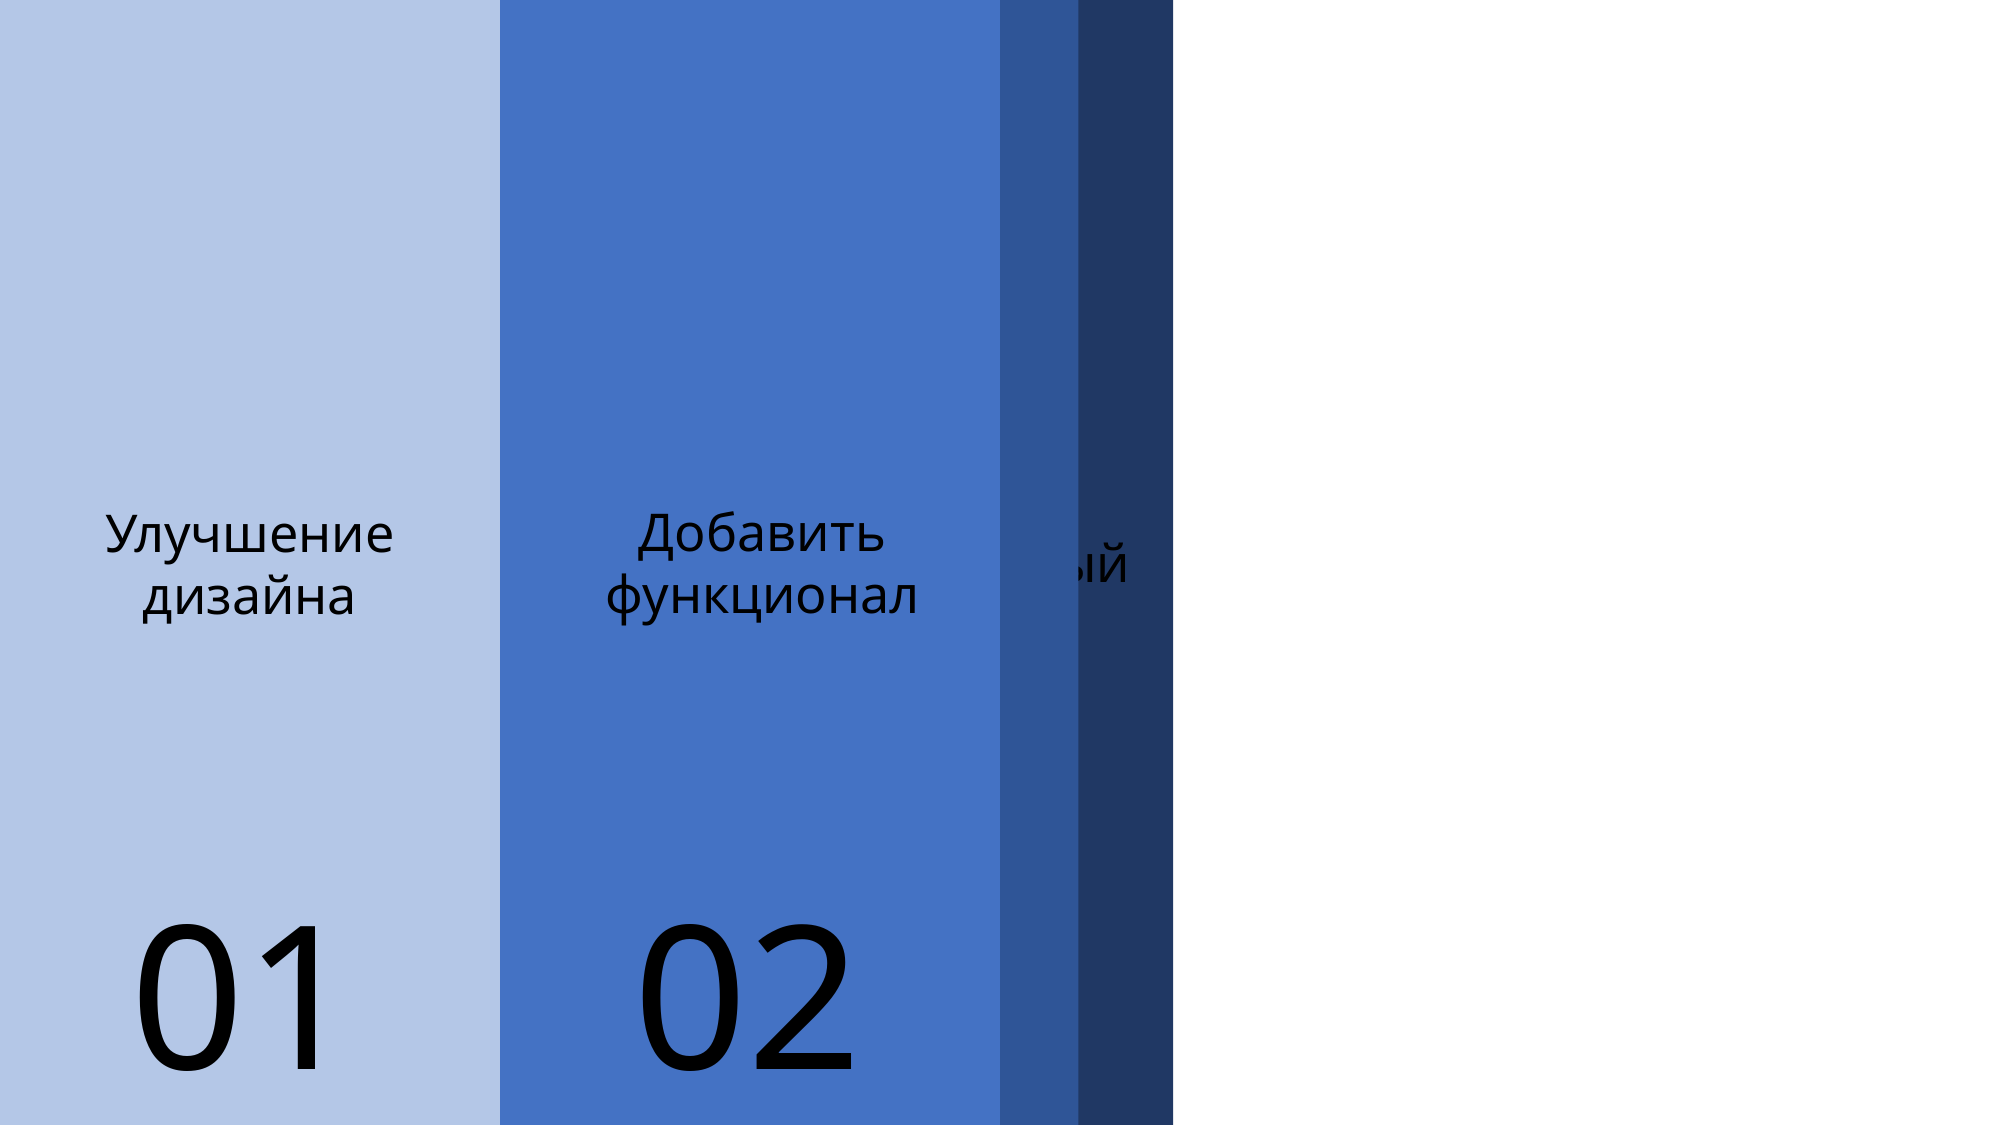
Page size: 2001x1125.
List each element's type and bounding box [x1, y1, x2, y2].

text_box [1079, 0, 1188, 1125]
text_box [0, 0, 500, 1125]
text_box [1001, 0, 1079, 1125]
text_box [500, 0, 1001, 1125]
